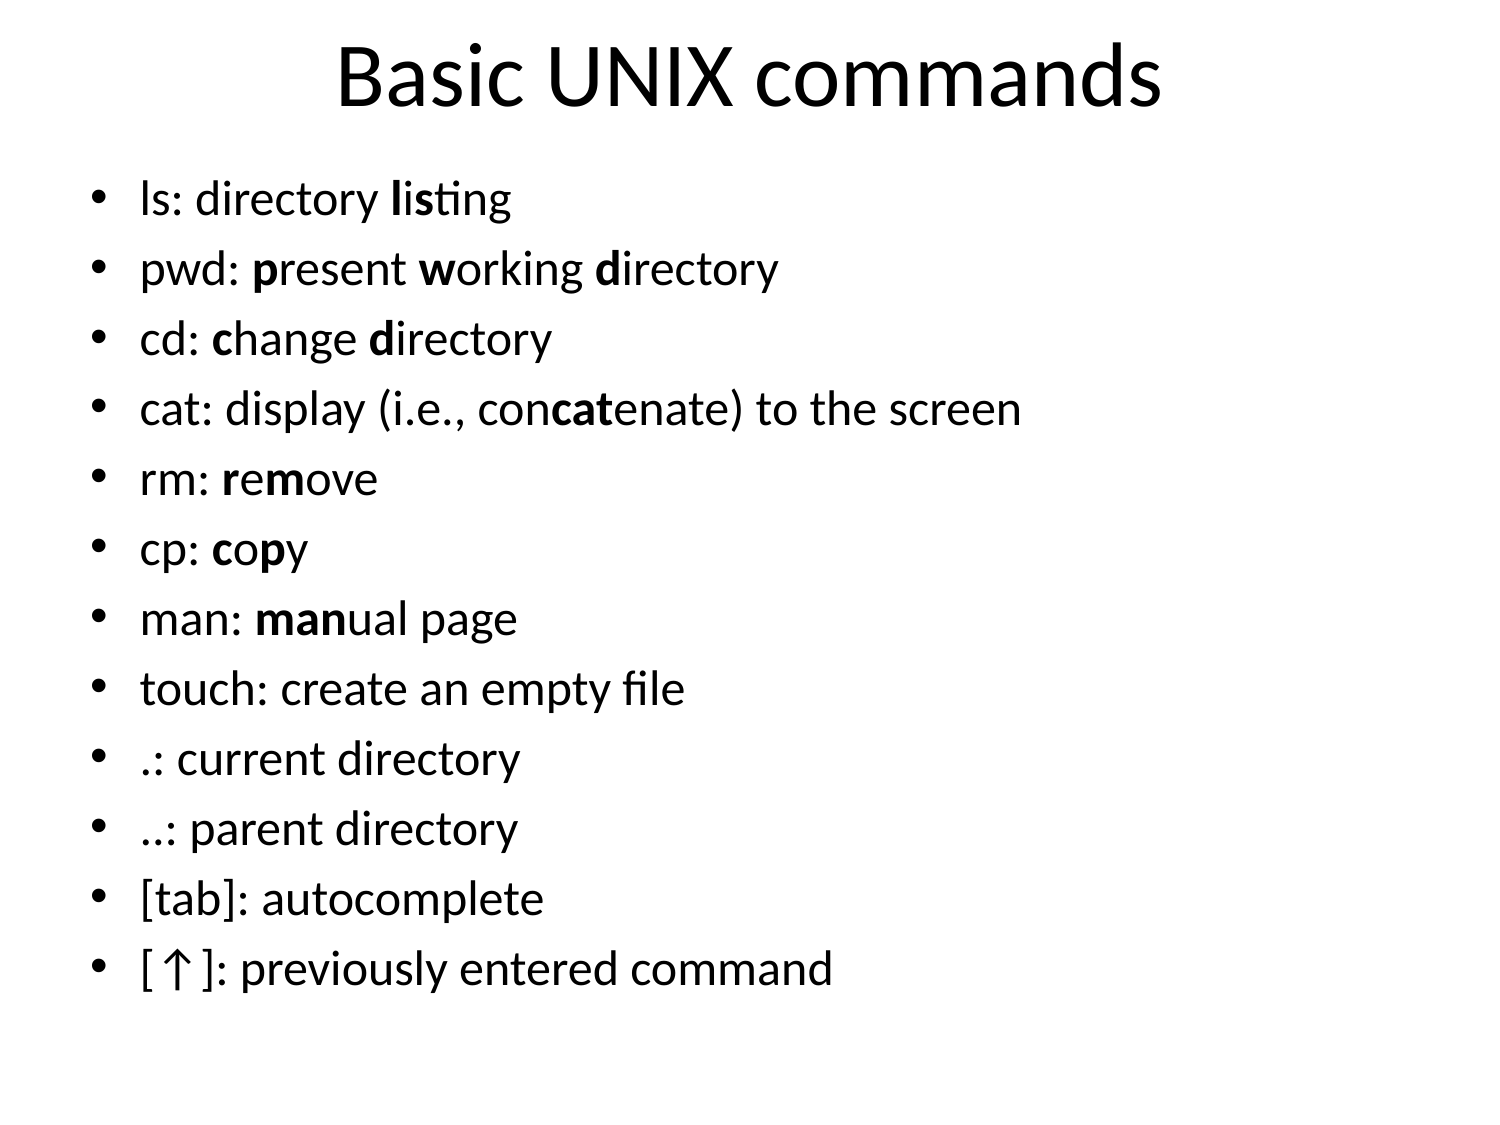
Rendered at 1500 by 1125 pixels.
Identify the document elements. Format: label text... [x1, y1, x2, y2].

list ls: directory listing pwd: present working directory cd: change directory cat: display (i.e., concatenate) to the screen rm: remove cp: copy man: manual page touch: create an empty file .: current directory ..: parent directory [tab]: autocomplete [↑]: previously entered command [75, 158, 1425, 1009]
title Basic UNIX commands [75, 0, 1425, 158]
